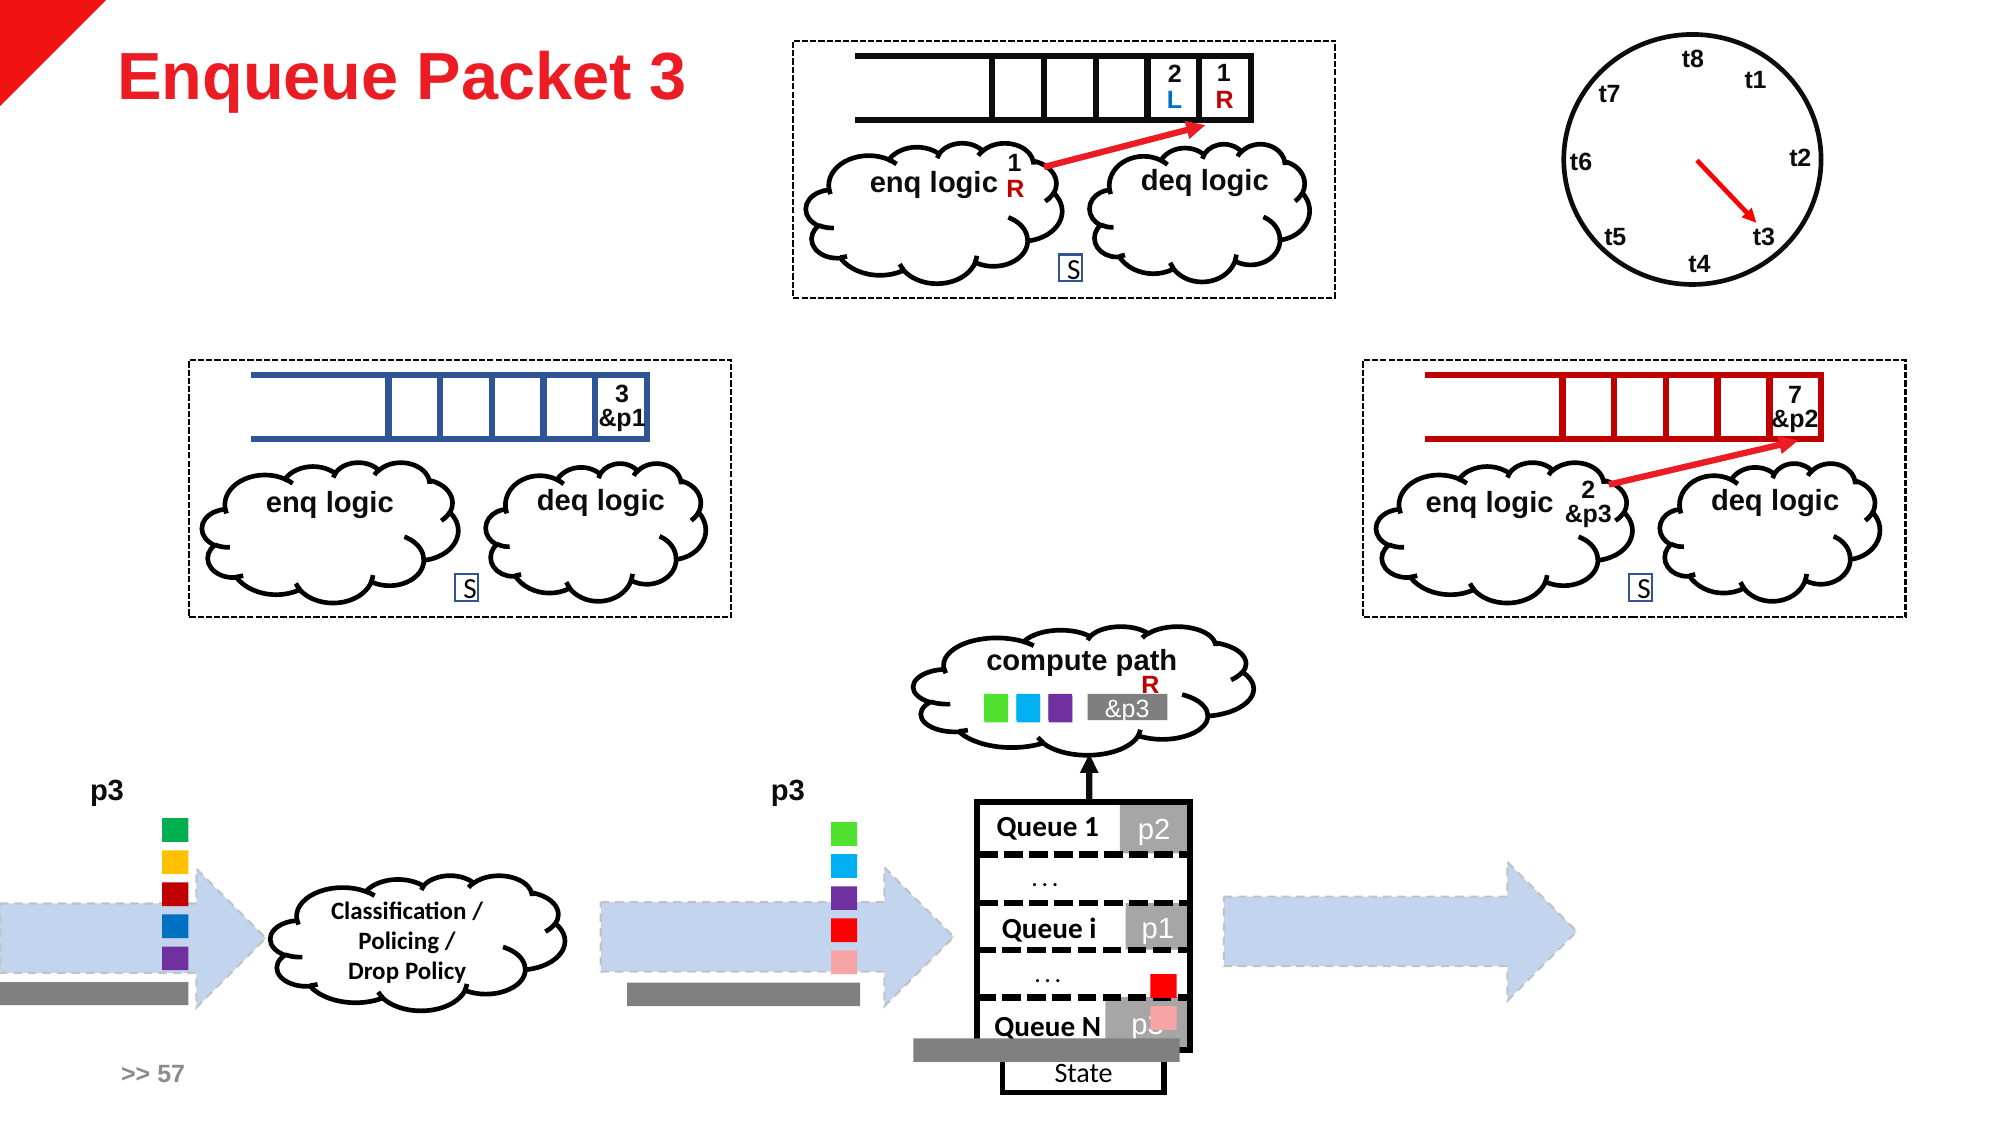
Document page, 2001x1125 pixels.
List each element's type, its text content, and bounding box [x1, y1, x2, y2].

text_box [1559, 462, 1591, 466]
text_box [913, 626, 1254, 756]
text_box [201, 462, 459, 604]
text_box Queue 1 [981, 800, 1114, 850]
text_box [1756, 371, 1835, 441]
text_box deq logic [1696, 473, 1855, 524]
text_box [1043, 125, 1206, 167]
text_box S [1058, 254, 1082, 282]
text_box [189, 868, 266, 1011]
text_box [600, 463, 678, 473]
text_box [1363, 359, 1906, 618]
text_box deq logic [1126, 154, 1285, 204]
title Enqueue Packet 3 [101, 34, 722, 117]
text_box State [1002, 1063, 1165, 1093]
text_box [913, 974, 1180, 1063]
text_box [1798, 463, 1852, 473]
text_box [1462, 462, 1549, 475]
text_box enq logic [251, 475, 410, 526]
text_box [250, 375, 583, 440]
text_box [1151, 49, 1198, 122]
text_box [991, 139, 1040, 212]
text_box [1659, 480, 1880, 602]
text_box [1048, 695, 1073, 723]
text_box [1375, 484, 1633, 604]
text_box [1549, 466, 1628, 536]
text_box [563, 467, 599, 473]
text_box Classification / Policing / Drop Policy [270, 875, 565, 1011]
text_box [977, 801, 1191, 854]
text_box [627, 763, 861, 1007]
text_box [805, 157, 1063, 284]
text_box [1222, 861, 1577, 1004]
text_box [188, 359, 732, 618]
slide_number >> 57 [106, 1042, 255, 1103]
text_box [1555, 34, 1832, 286]
text_box enq logic [854, 156, 991, 206]
text_box enq logic [1410, 475, 1549, 526]
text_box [854, 55, 1151, 120]
text_box [792, 40, 1336, 298]
text_box [861, 866, 954, 1009]
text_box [0, 763, 189, 1006]
text_box S [1628, 573, 1653, 601]
text_box compute path [971, 634, 1193, 684]
text_box [599, 901, 627, 973]
text_box [892, 143, 991, 156]
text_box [1608, 440, 1798, 485]
text_box [485, 479, 706, 602]
text_box [1206, 144, 1282, 154]
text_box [583, 369, 662, 440]
text_box &p3 [1086, 693, 1168, 721]
text_box S [454, 573, 478, 601]
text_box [1424, 375, 1756, 440]
text_box R [1126, 661, 1175, 706]
text_box [1089, 161, 1310, 282]
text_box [977, 854, 1191, 998]
text_box [1015, 695, 1041, 723]
text_box [983, 695, 1009, 723]
text_box deq logic [522, 473, 681, 524]
text_box [1180, 998, 1191, 1050]
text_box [1200, 49, 1249, 122]
